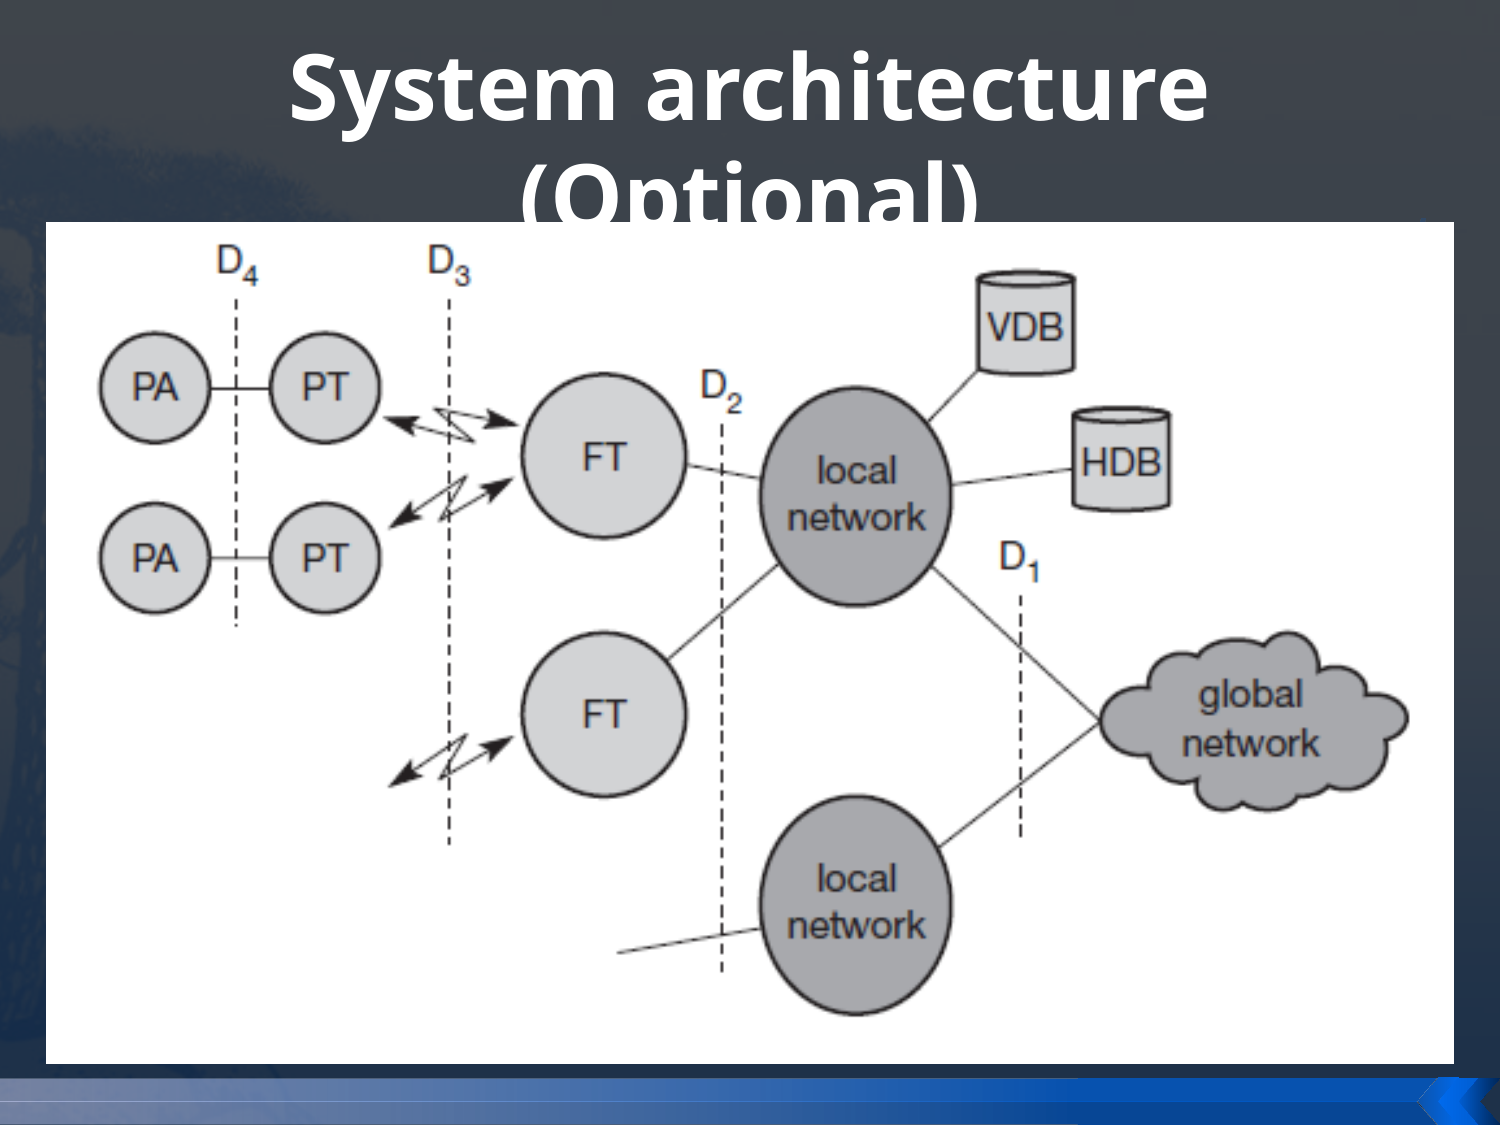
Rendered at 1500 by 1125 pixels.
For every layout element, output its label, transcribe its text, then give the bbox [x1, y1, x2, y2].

picture [46, 222, 1454, 1064]
title System architecture (Optional) [75, 45, 1425, 221]
